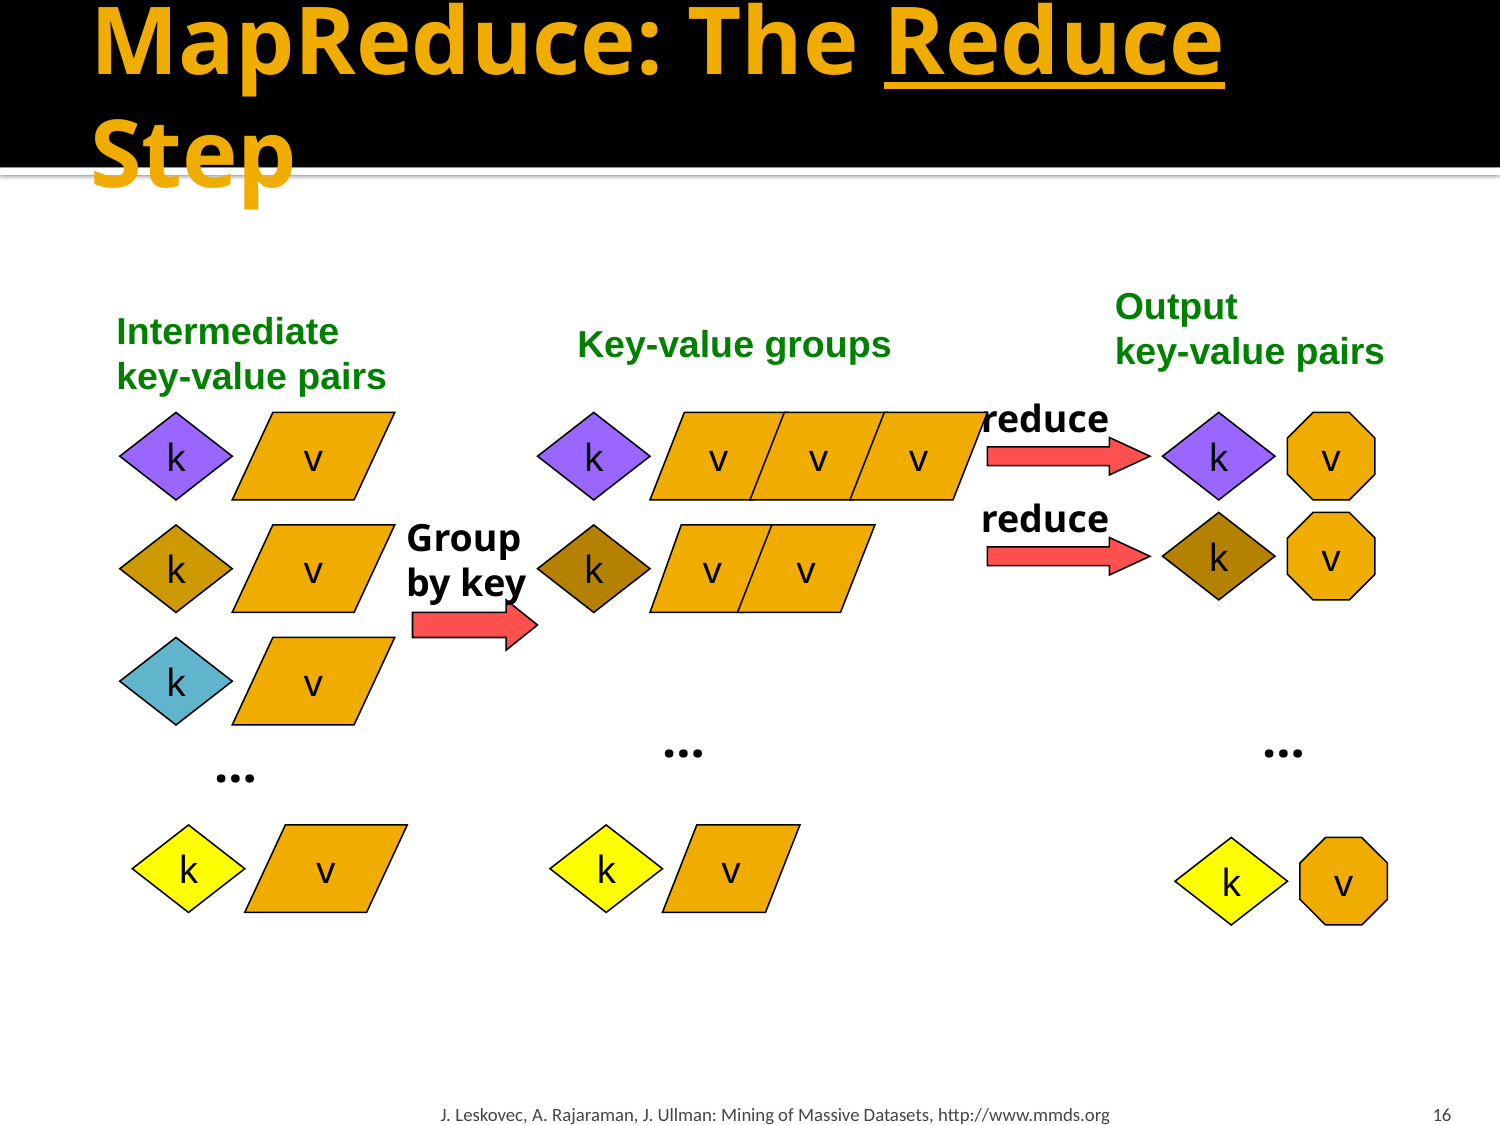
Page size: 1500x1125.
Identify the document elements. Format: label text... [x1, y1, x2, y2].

text_box Output key-value pairs [1100, 274, 1438, 380]
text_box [994, 487, 1150, 575]
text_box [1162, 512, 1375, 600]
slide_number 16 [1345, 1080, 1467, 1125]
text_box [537, 312, 988, 913]
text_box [1162, 412, 1375, 500]
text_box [994, 387, 1150, 475]
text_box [1174, 837, 1388, 925]
footer J. Leskovec, A. Rajaraman, J. Ullman: Mining of Massive Datasets, http://www.mmds.org [433, 1080, 1337, 1125]
title MapReduce: The Reduce Step [75, 12, 1425, 175]
text_box … [1247, 699, 1320, 775]
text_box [99, 299, 408, 913]
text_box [398, 506, 531, 650]
